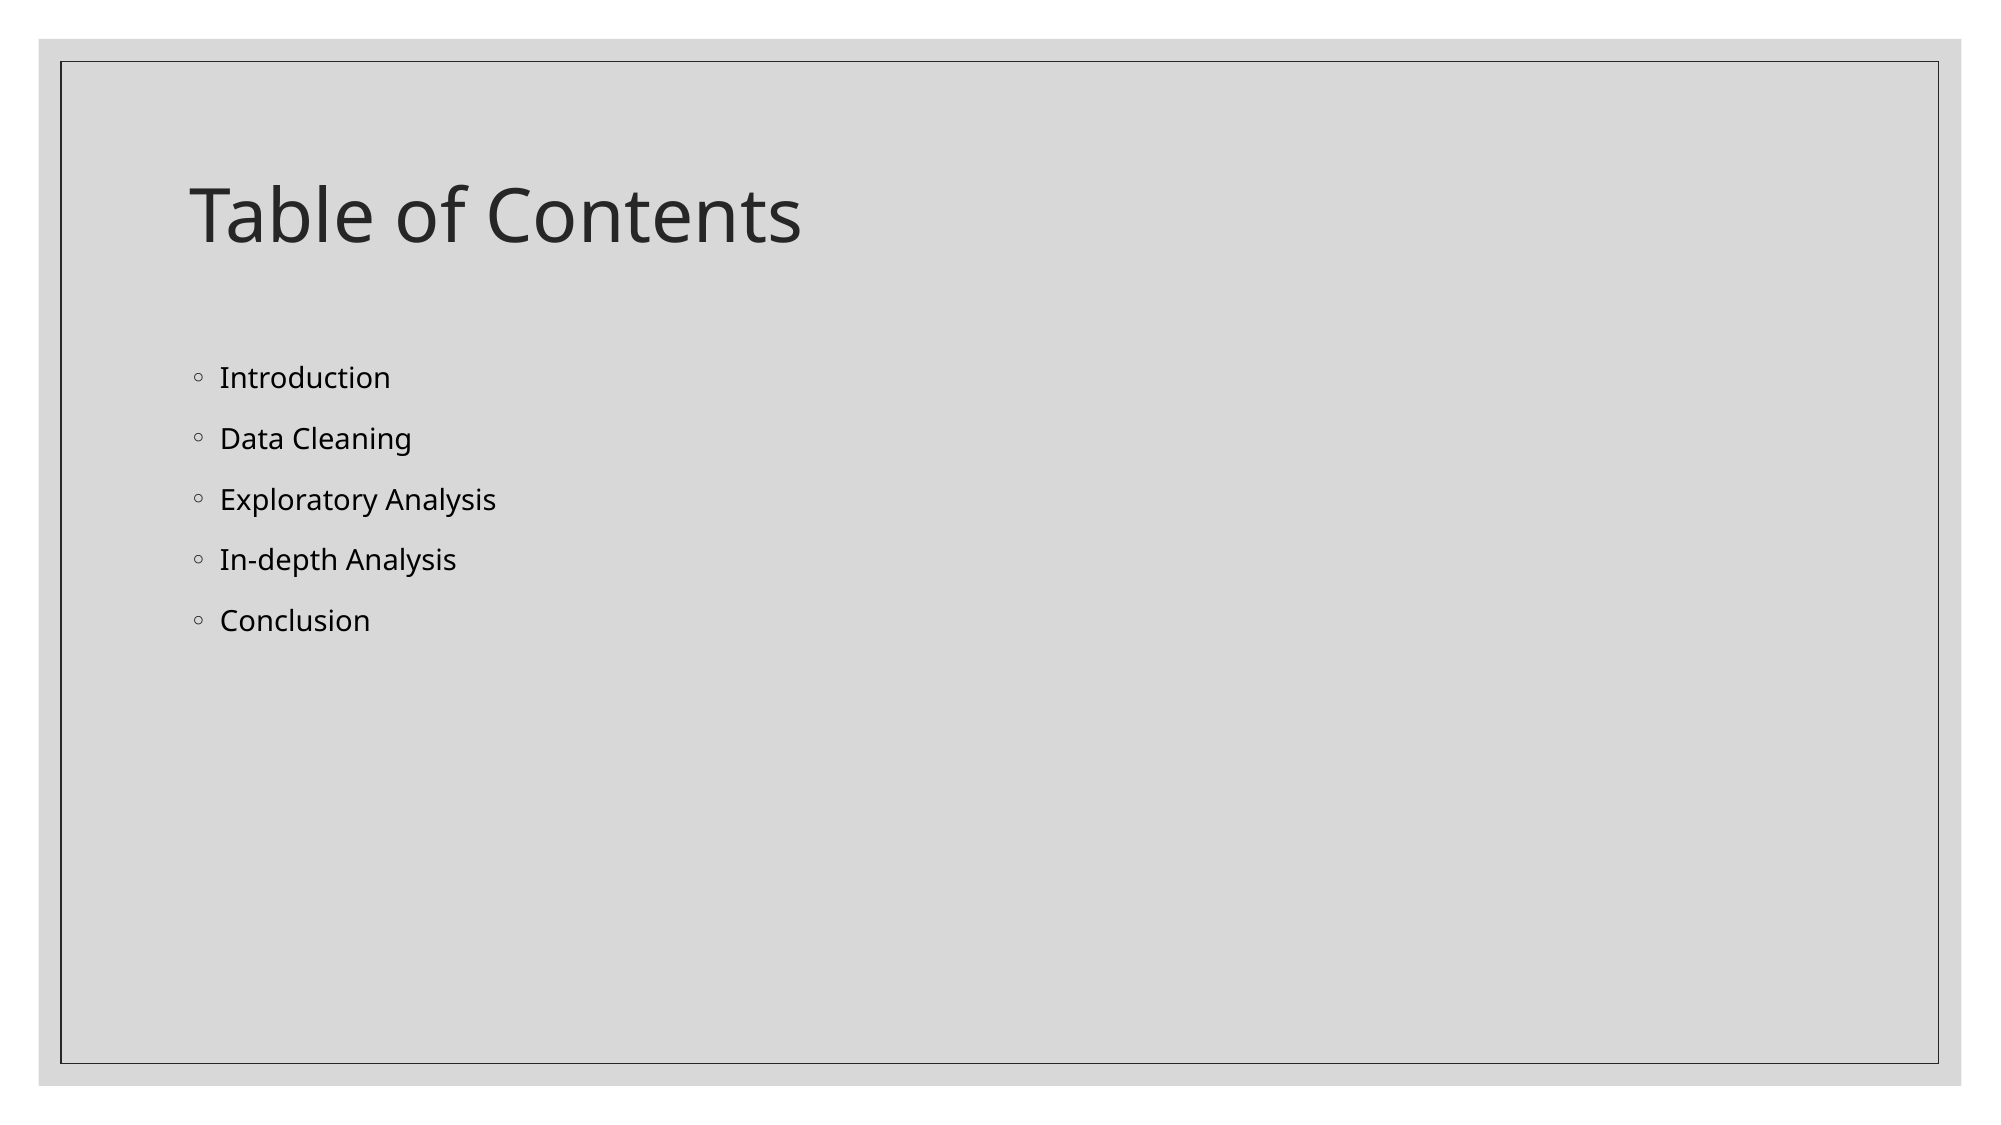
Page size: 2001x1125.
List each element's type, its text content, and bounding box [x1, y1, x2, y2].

title Table of Contents [174, 105, 1825, 331]
list Introduction Data Cleaning Exploratory Analysis In-depth Analysis Conclusion [174, 345, 1825, 977]
